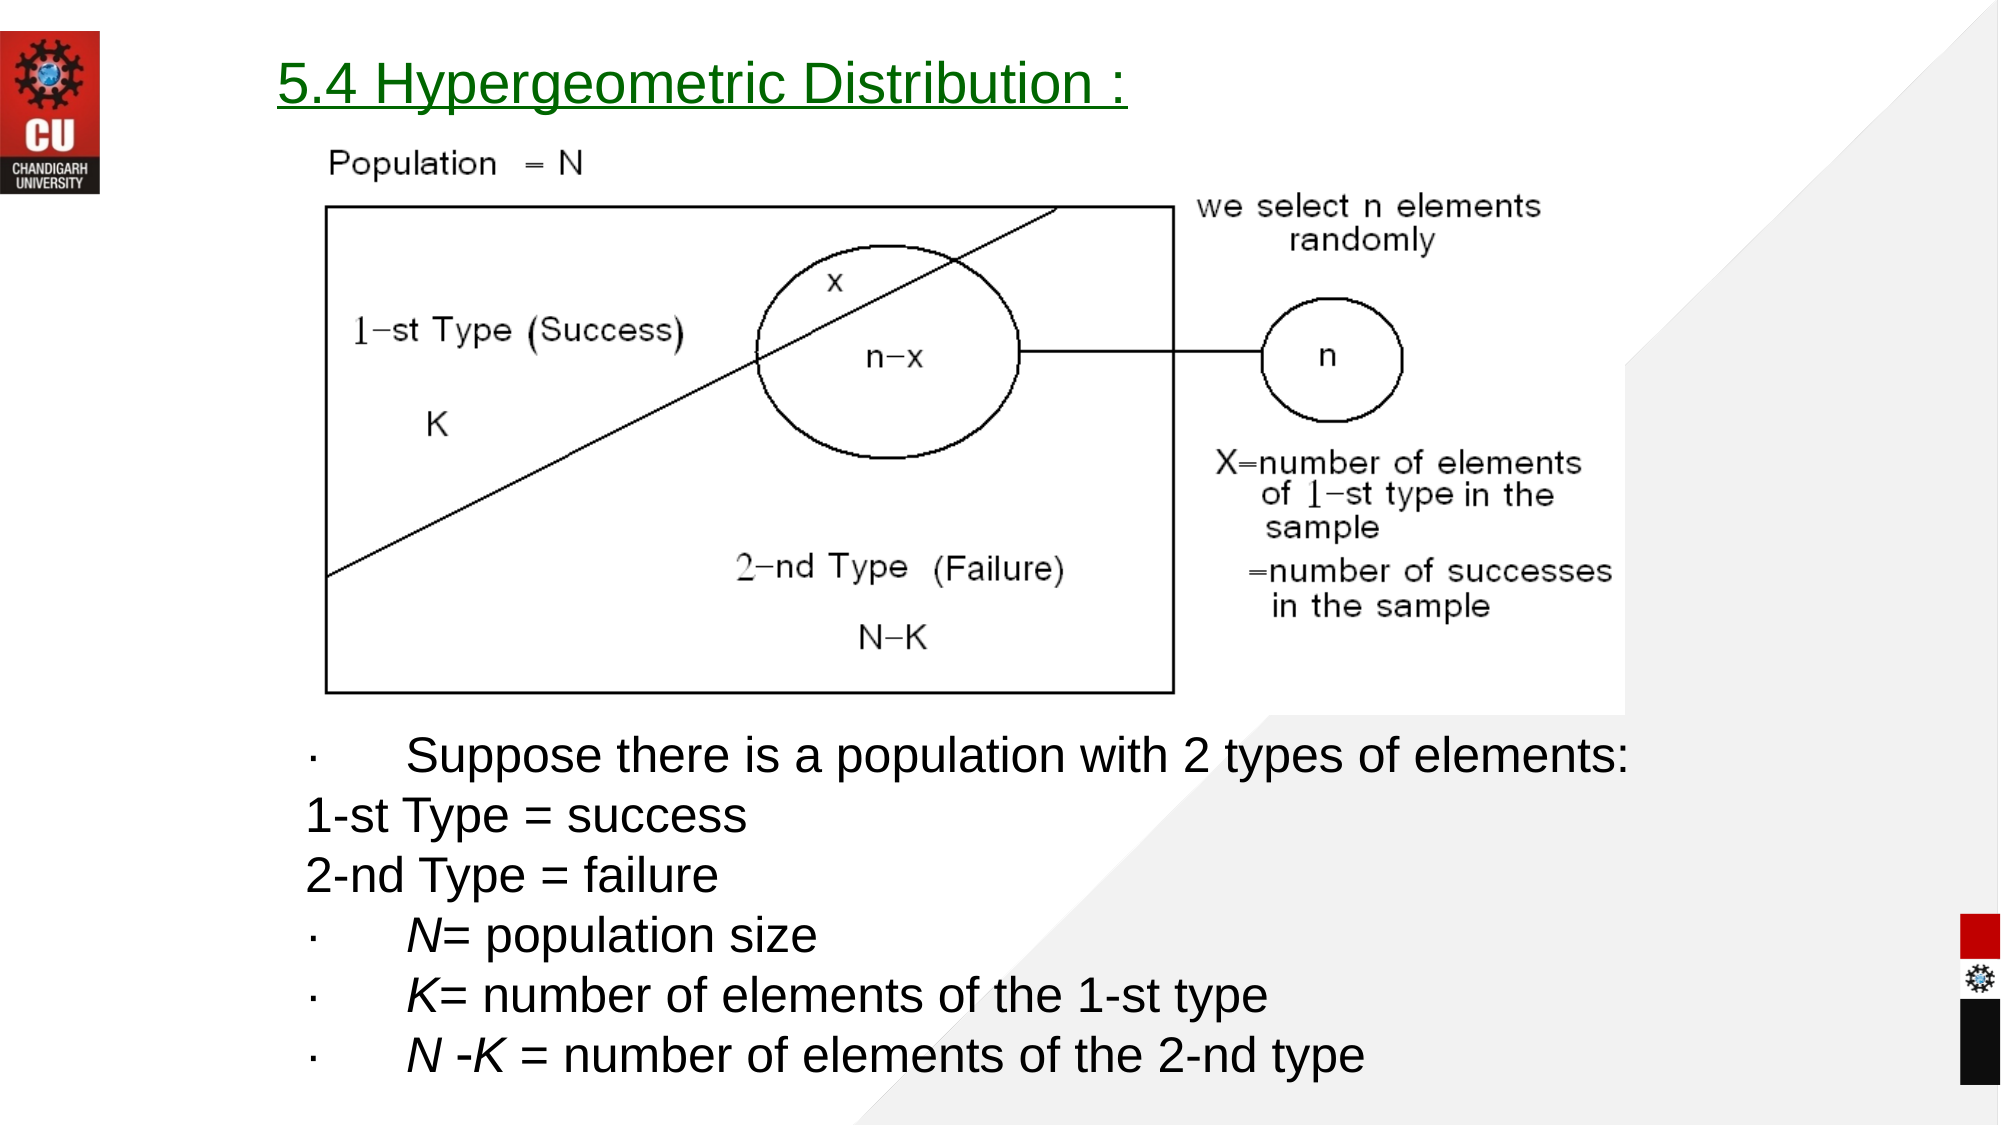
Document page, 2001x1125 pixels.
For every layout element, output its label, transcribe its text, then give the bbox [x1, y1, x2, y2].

picture [0, 0, 2001, 1125]
text_box 5.4 Hypergeometric Distribution : [262, 37, 1638, 123]
text_box · Suppose there is a population with 2 types of elements: 1-st Type = success 2-nd Type = failure · N= population size · K= number of elements of the 1-st type · N K = number of elements of the 2-nd type [262, 715, 1713, 1091]
